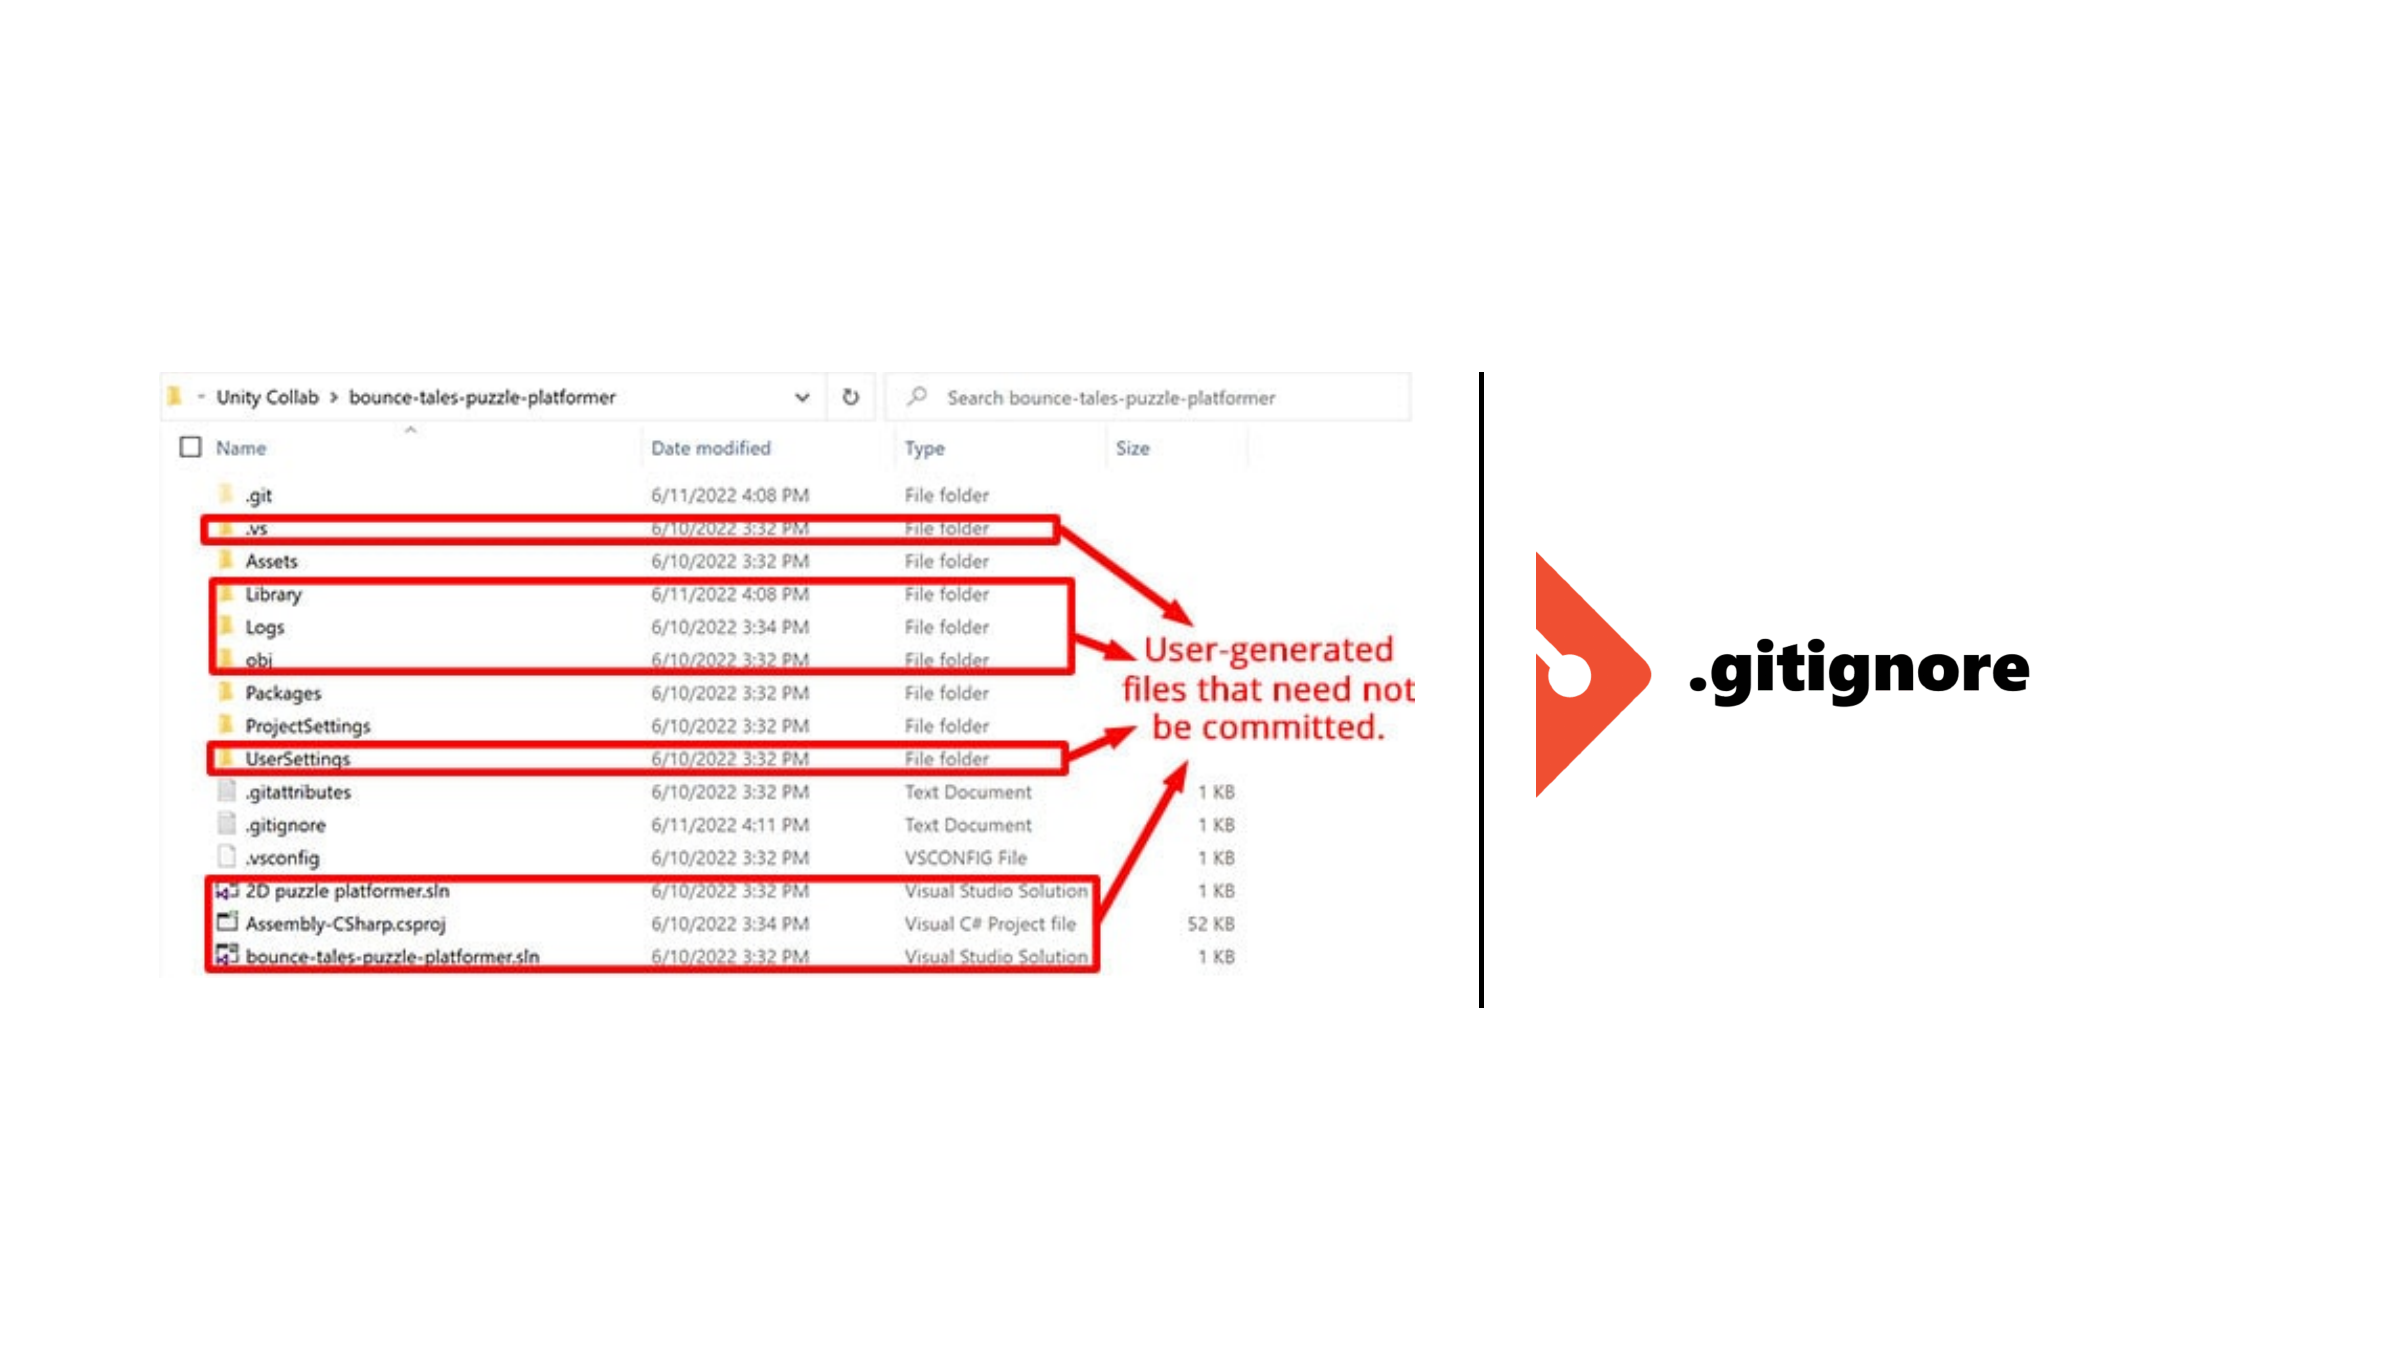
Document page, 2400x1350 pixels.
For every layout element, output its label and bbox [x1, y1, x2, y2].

picture [159, 372, 1415, 978]
picture [1536, 521, 2082, 829]
